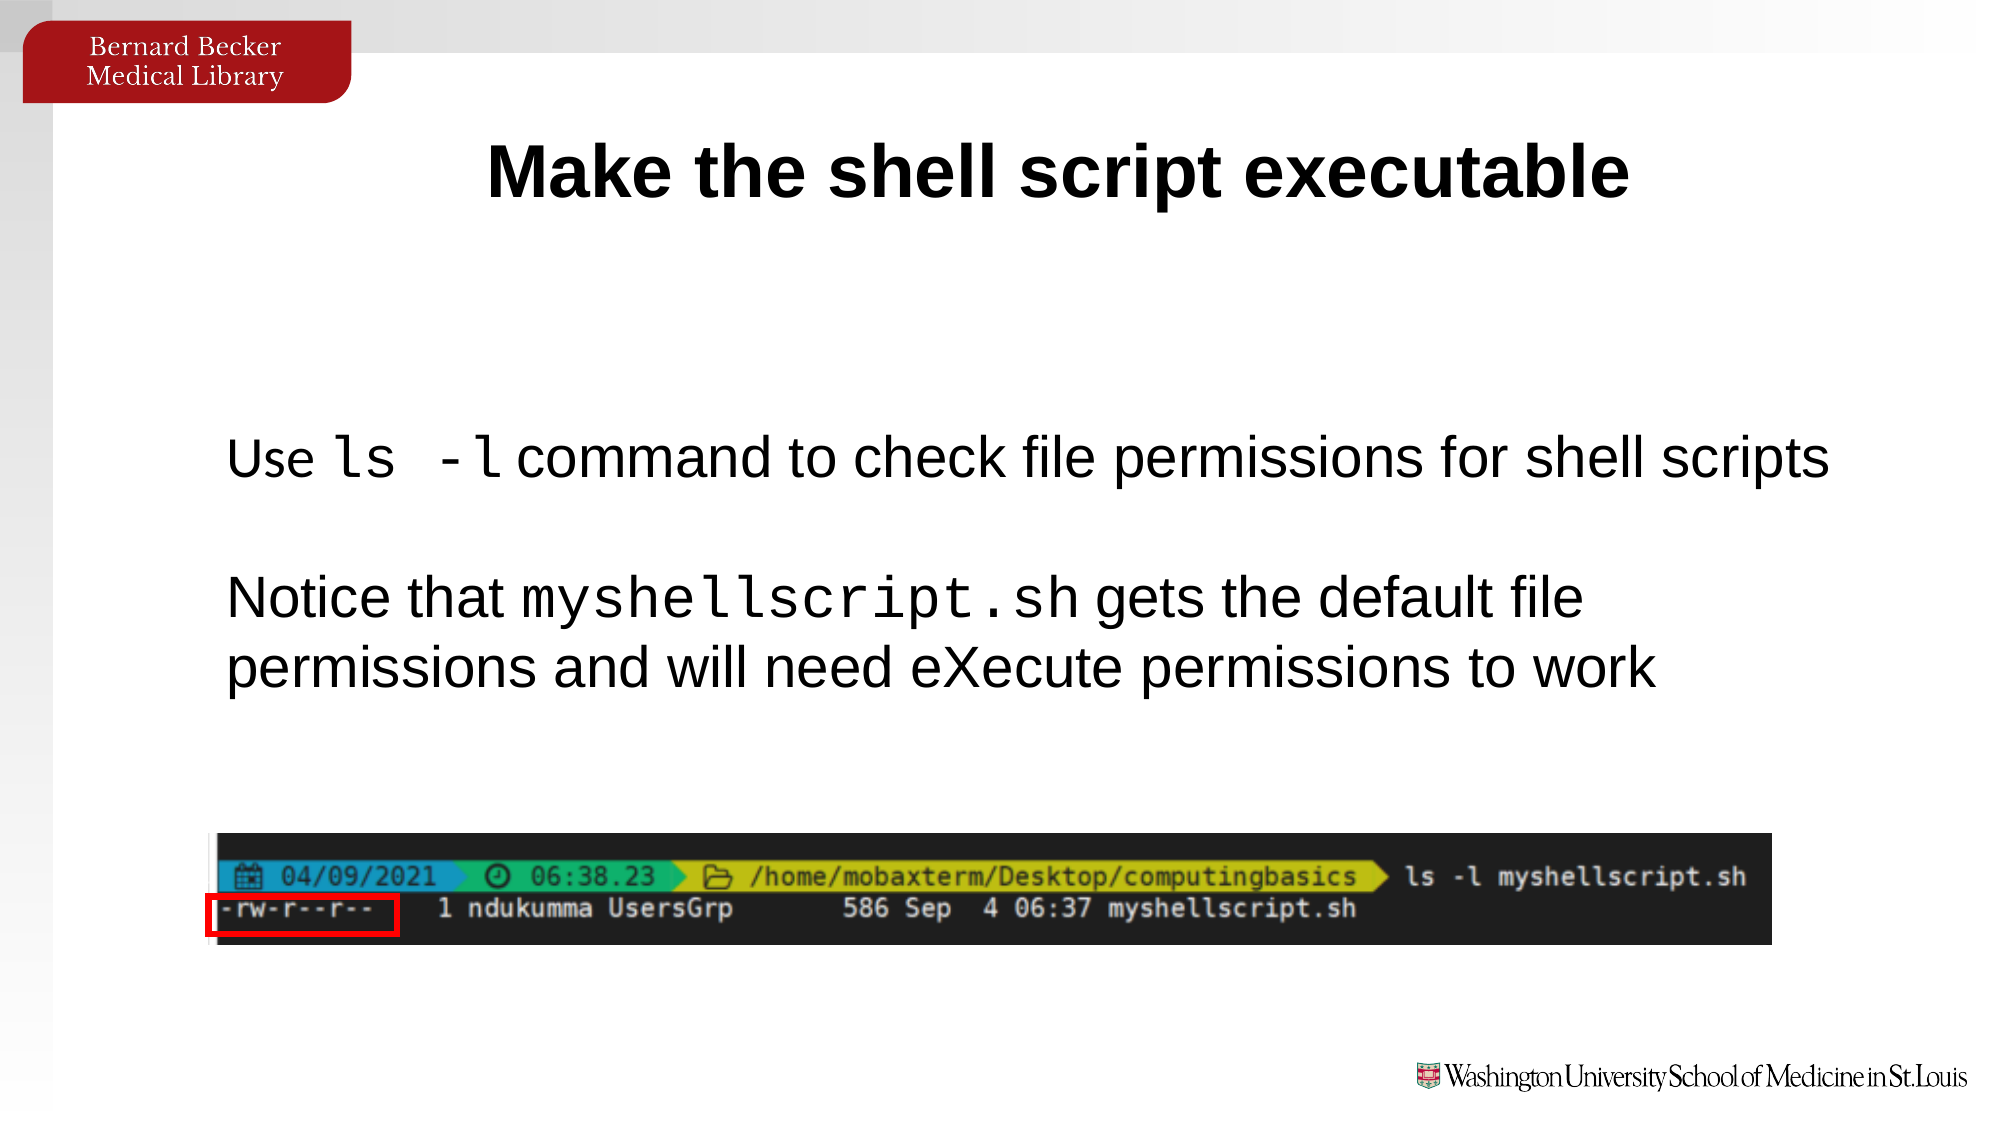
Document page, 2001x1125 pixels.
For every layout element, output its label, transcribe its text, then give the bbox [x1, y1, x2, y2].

text_box Use ls -l command to check file permissions for shell scripts Notice that myshellscript.sh gets the default file permissions and will need eXecute permissions to work [208, 384, 1889, 712]
picture [84, 29, 285, 95]
picture [1417, 1062, 1967, 1092]
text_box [208, 833, 1771, 945]
text_box Make the shell script executable [265, 100, 1772, 234]
